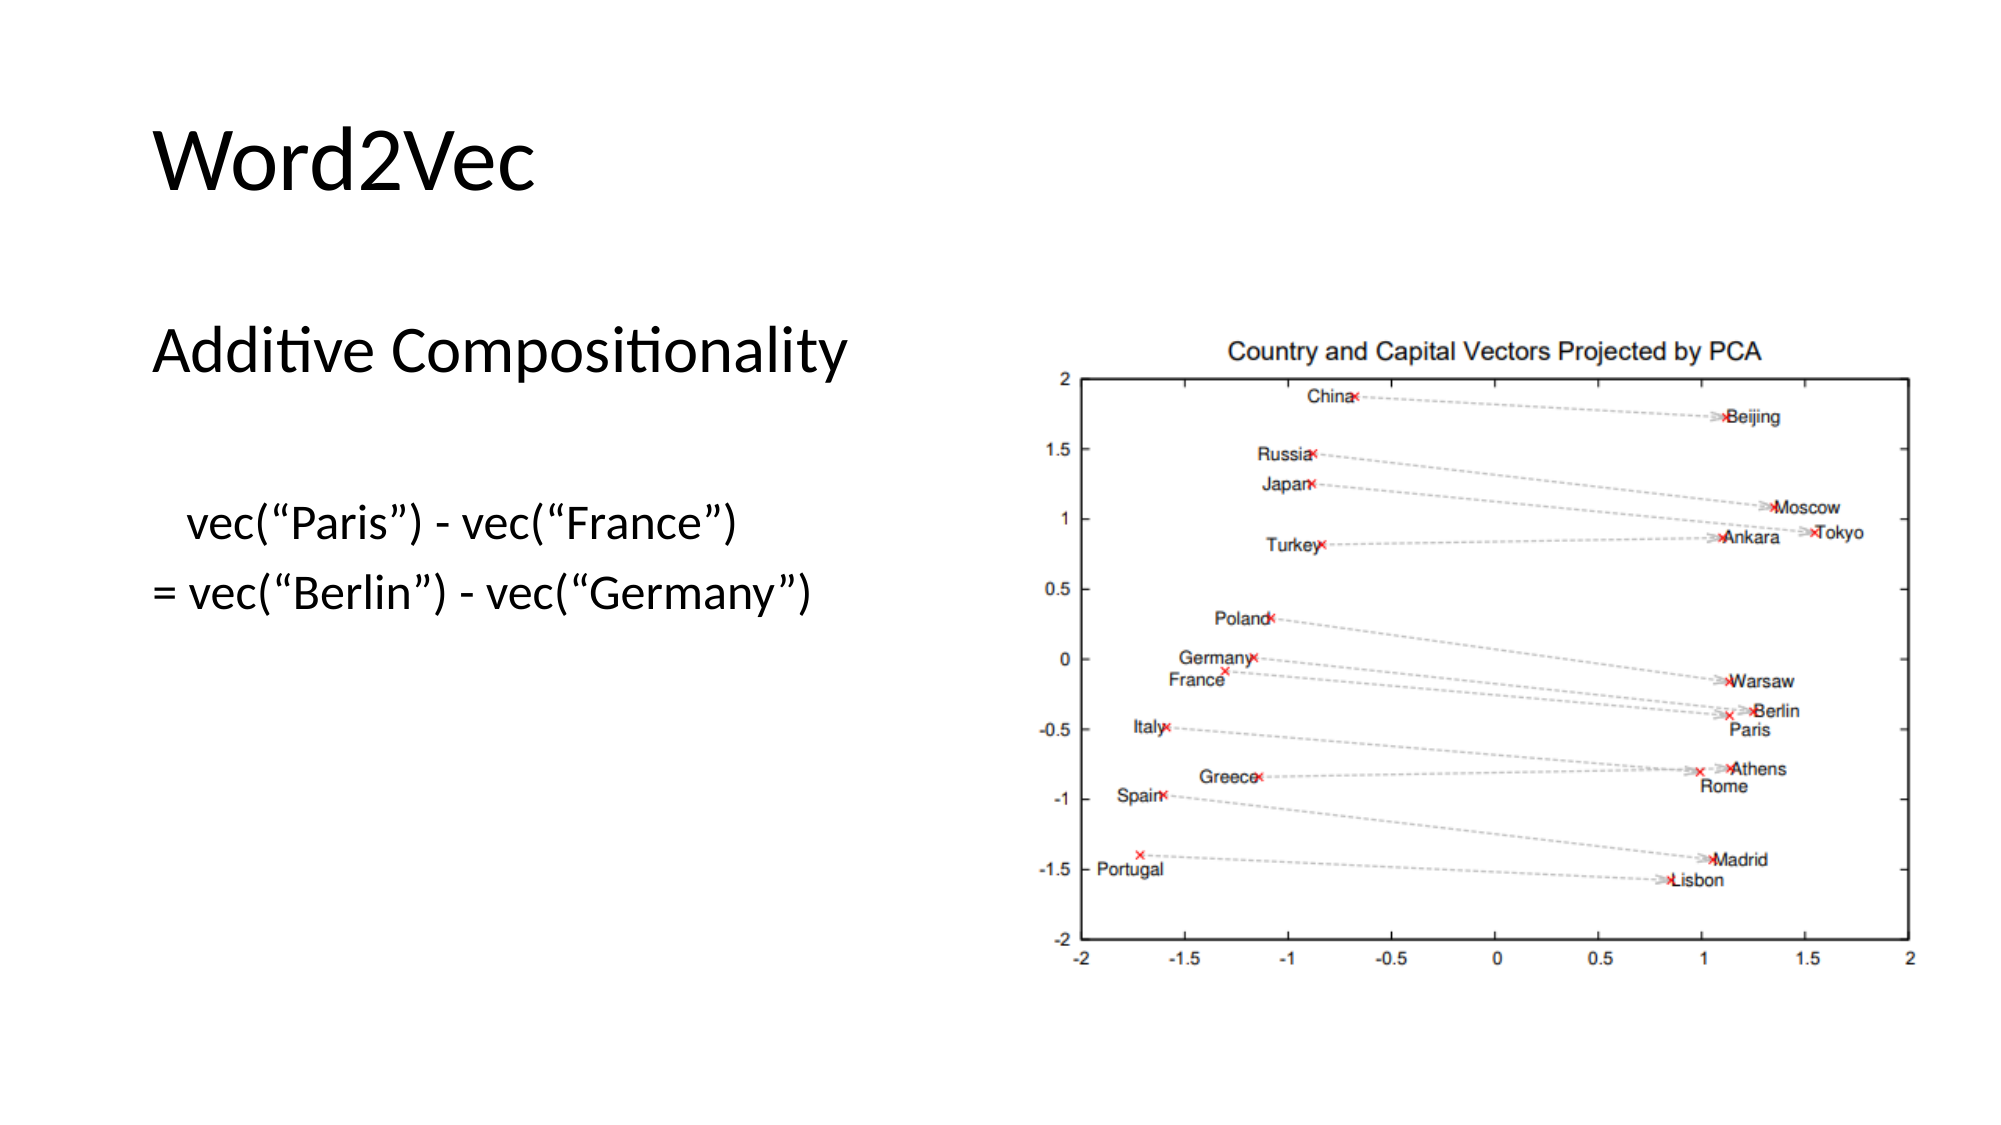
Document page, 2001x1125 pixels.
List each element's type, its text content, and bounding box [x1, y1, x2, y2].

title Word2Vec [137, 45, 1863, 263]
list Additive Compositionality vec(“Paris”) - vec(“France”) = vec(“Berlin”) - vec(“Germany”) [137, 298, 1863, 1013]
picture [1014, 329, 1948, 982]
